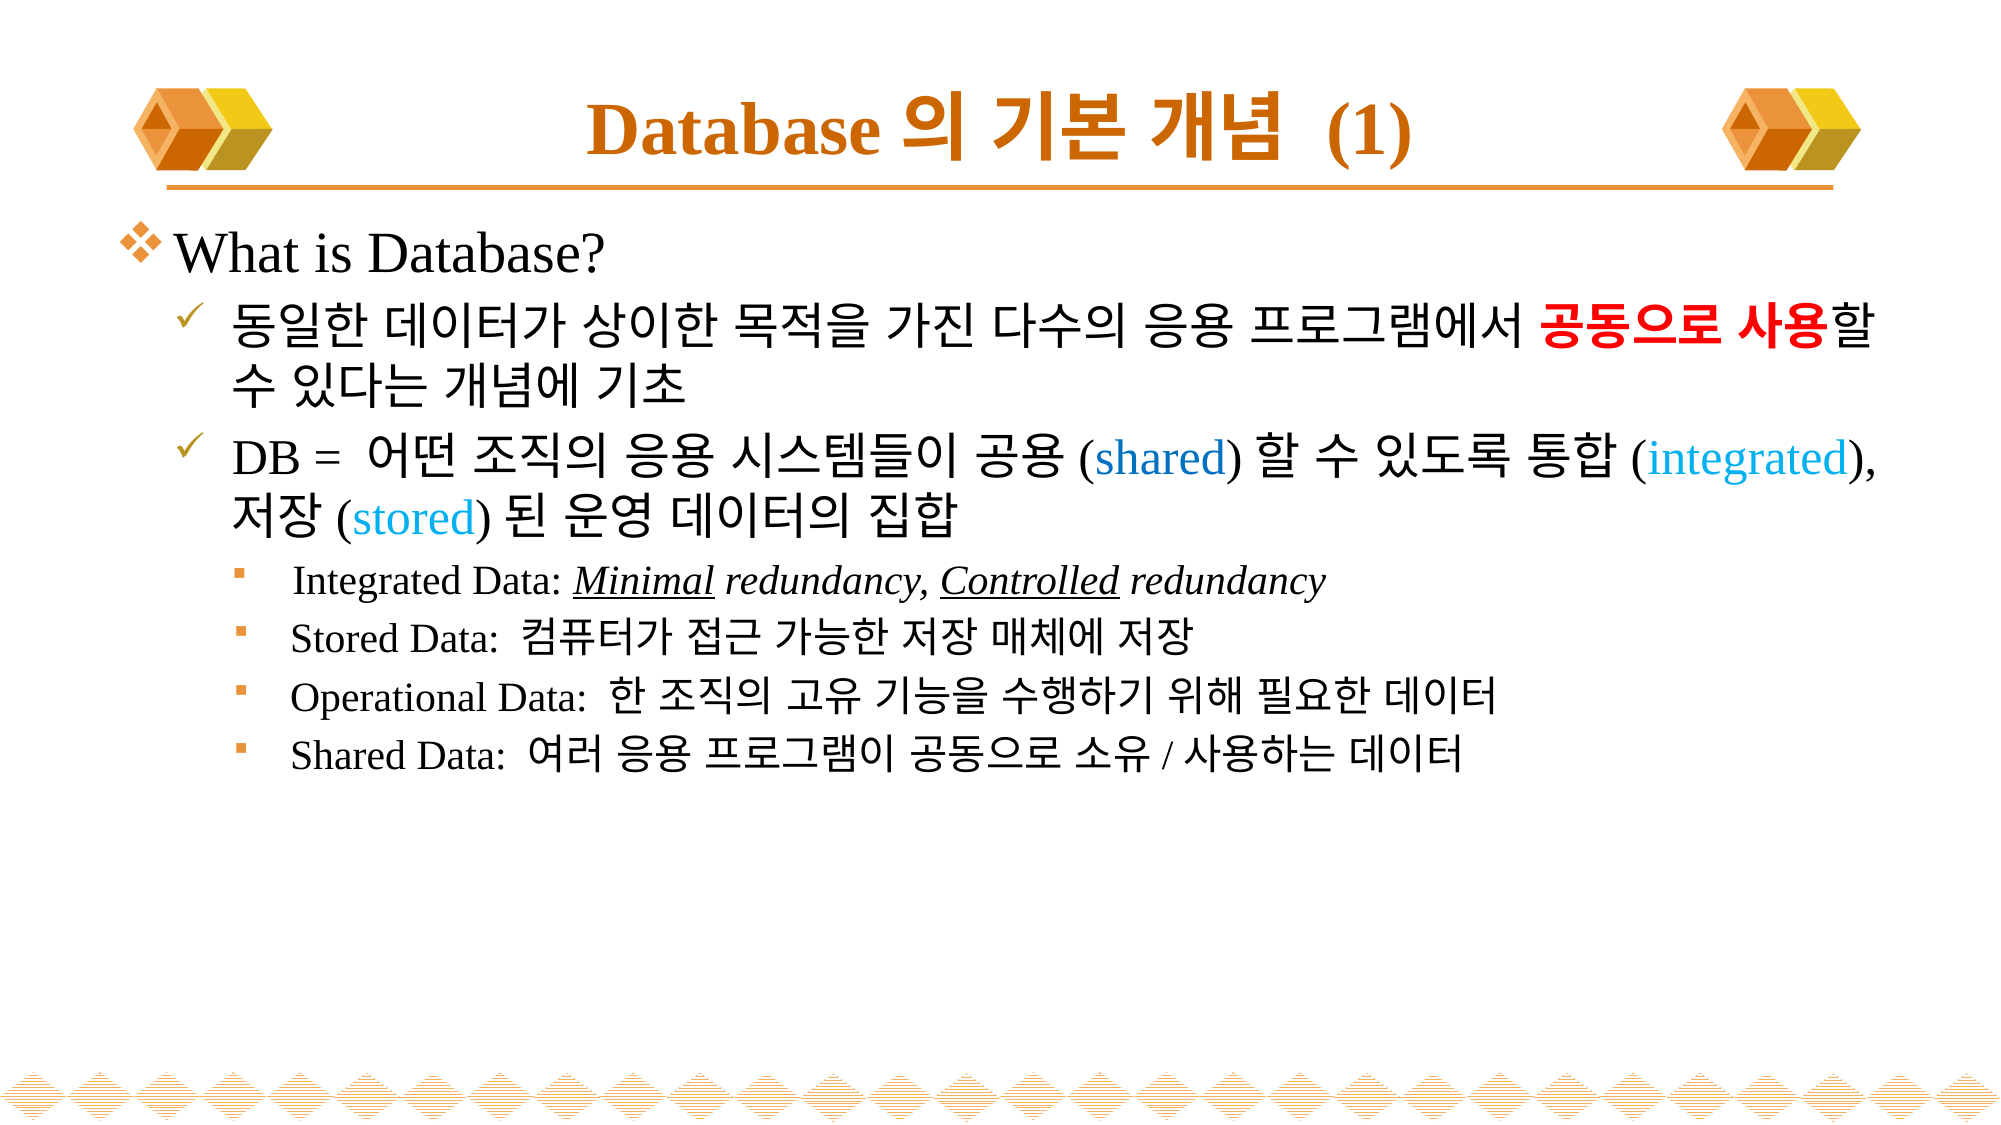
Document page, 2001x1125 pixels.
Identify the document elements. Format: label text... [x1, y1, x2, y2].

title Database의 기본 개념 (1) [99, 67, 1900, 182]
list What is Database? 동일한 데이터가 상이한 목적을 가진 다수의 응용 프로그램에서 공동으로 사용할 수 있다는 개념에 기초 DB = 어떤 조직의 응용 시스템들이 공용(shared)할 수 있도록 통합(integrated), 저장(stored)된 운영 데이터의 집합 Integrated Data: Minimal redundancy, Controlled redundancy Stored Data: 컴퓨터가 접근 가능한 저장 매체에 저장 Operational Data: 한 조직의 고유 기능을 수행하기 위해 필요한 데이터 Shared Data: 여러 응용 프로그램이 공동으로 소유/사용하는 데이터 [99, 202, 1900, 1004]
